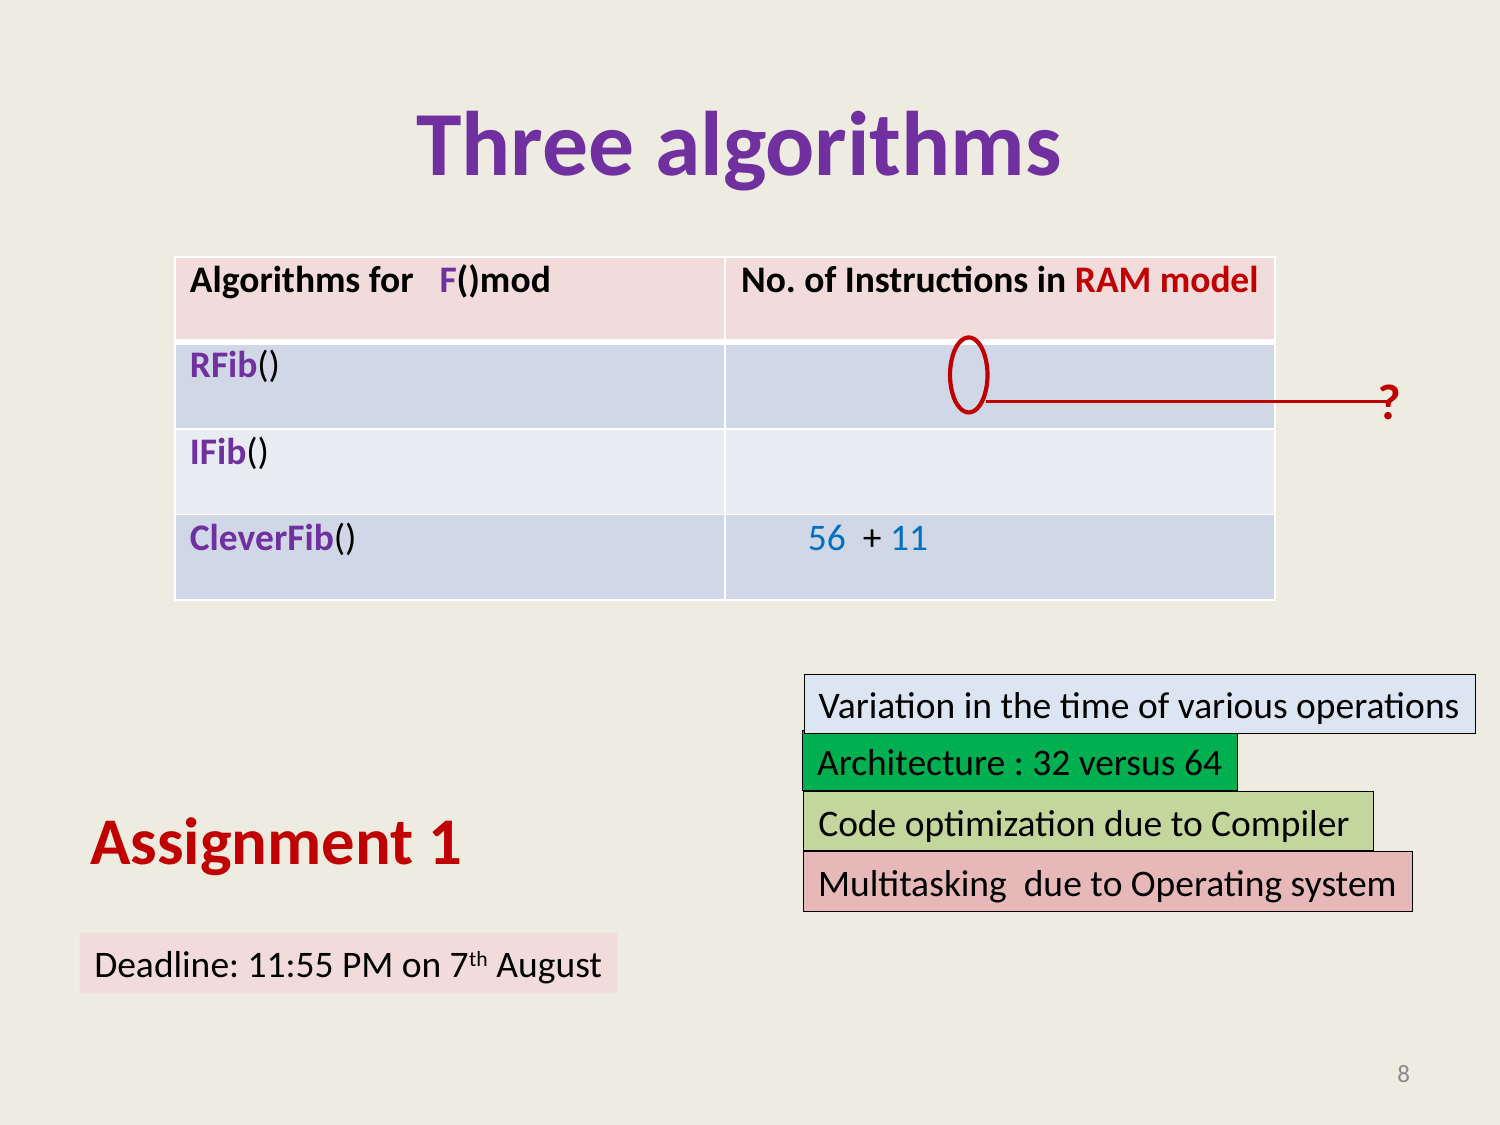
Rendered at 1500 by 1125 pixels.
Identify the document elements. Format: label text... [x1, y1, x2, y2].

text_box ? [1362, 362, 1416, 438]
text_box [947, 335, 990, 415]
title Three algorithms [75, 45, 1425, 233]
text_box Multitasking due to Operating system [803, 851, 1413, 912]
slide_number 8 [1074, 1042, 1425, 1103]
text_box Architecture : 32 versus 64 [802, 730, 1238, 791]
list Assignment 1 [75, 262, 1425, 1005]
text_box Code optimization due to Compiler [803, 791, 1374, 851]
text_box Deadline: 11:55 PM on 7th August [79, 932, 618, 993]
text_box Variation in the time of various operations [804, 674, 1476, 734]
